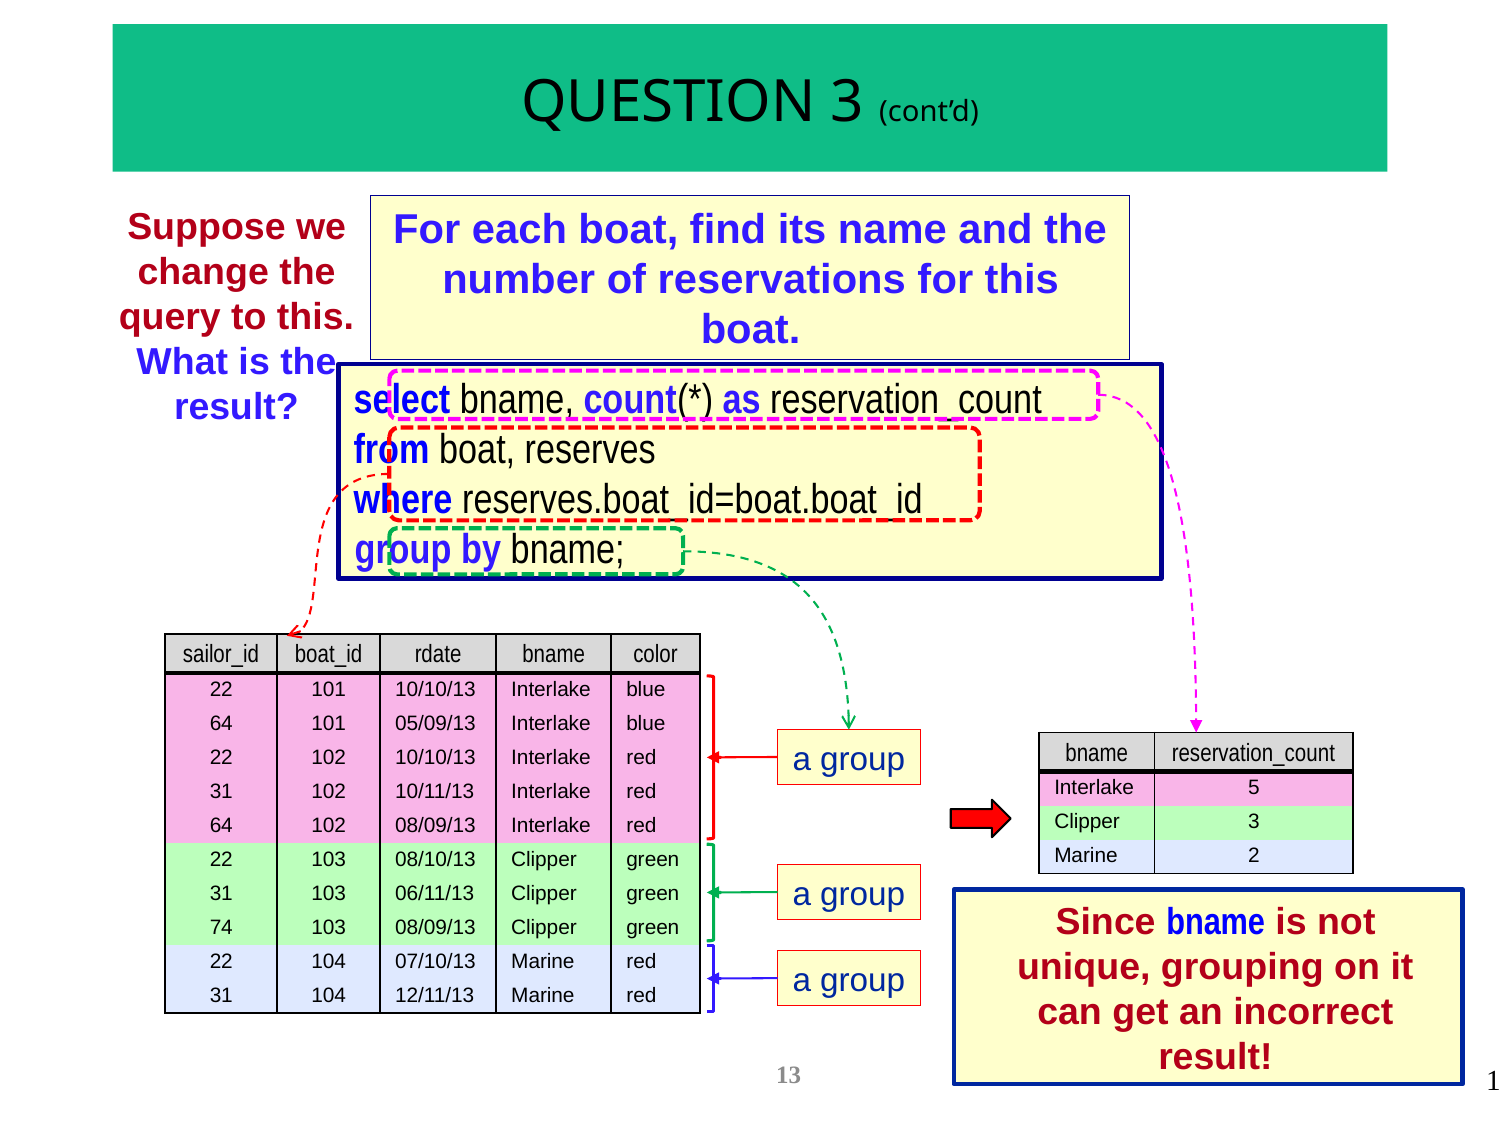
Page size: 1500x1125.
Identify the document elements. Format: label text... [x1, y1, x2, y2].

table_cell 22 [166, 741, 276, 775]
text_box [389, 370, 1197, 733]
table_cell Marine [497, 979, 610, 1012]
table_cell green [612, 911, 699, 945]
table_cell 31 [166, 979, 276, 1012]
table_cell 22 [166, 945, 276, 979]
title QUESTION 3 (cont’d) [112, 24, 1388, 172]
table_cell 101 [278, 675, 379, 707]
table_cell 104 [278, 979, 379, 1012]
table_cell Interlake [497, 809, 610, 843]
table_cell 2 [1155, 840, 1352, 873]
table_cell 102 [278, 741, 379, 775]
text_box Since bname is not unique, grouping on it can get an incorrect result! [953, 889, 1463, 1085]
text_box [389, 527, 850, 730]
table_cell red [612, 945, 699, 979]
table_header reservation_count [1155, 733, 1352, 769]
table_cell red [612, 809, 699, 843]
table_cell 101 [278, 707, 379, 741]
slide_number 13 [478, 1043, 816, 1104]
table_cell Clipper [497, 911, 610, 945]
table_cell 10/10/13 [381, 741, 495, 775]
table_cell 31 [166, 877, 276, 911]
table_cell 10/11/13 [381, 775, 495, 809]
table_cell Marine [497, 945, 610, 979]
table_cell 102 [278, 775, 379, 809]
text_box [286, 427, 383, 636]
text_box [706, 741, 922, 1012]
text_box For each boat, find its name and the number of reservations for this boat. [371, 195, 1130, 360]
table_cell red [612, 775, 699, 809]
table_cell 64 [166, 707, 276, 741]
table_cell 74 [166, 911, 276, 945]
table_cell 104 [278, 945, 379, 979]
table_cell red [612, 741, 699, 775]
table_cell 102 [278, 809, 379, 843]
table_cell red [612, 979, 699, 1012]
table_cell 05/09/13 [381, 707, 389, 741]
text_box [950, 799, 1011, 838]
table_cell 103 [278, 843, 379, 877]
table_cell Clipper [497, 843, 610, 877]
table_header bname [1040, 741, 1154, 769]
table_cell 103 [278, 877, 379, 911]
table_header sailor_id [166, 635, 276, 671]
table_cell Interlake [497, 775, 610, 809]
table_cell Marine [1040, 840, 1154, 873]
table_cell 103 [278, 911, 379, 945]
table_cell Clipper [1040, 806, 1154, 840]
text_box select bname, count(*) as reservation_count from boat, reserves where reserves.boat_id=boat.boat_id group by bname; [371, 364, 1162, 425]
table_cell 22 [166, 675, 276, 707]
table_cell 31 [166, 775, 276, 809]
table_cell 08/09/13 [381, 911, 495, 945]
text_box Suppose we change the query to this. What is the result? [102, 194, 371, 435]
table_cell 12/11/13 [381, 979, 495, 1012]
table_cell 5 [1155, 774, 1352, 806]
table_cell Interlake [497, 741, 610, 775]
table_cell 07/10/13 [381, 945, 495, 979]
table_cell green [612, 843, 699, 877]
table_header boat_id [278, 635, 379, 671]
table_cell 06/11/13 [381, 877, 495, 911]
table_cell 3 [1155, 806, 1352, 840]
table_cell 08/09/13 [381, 809, 495, 843]
table_cell Clipper [497, 877, 610, 911]
table_cell 08/10/13 [381, 843, 495, 877]
table_cell Interlake [1040, 774, 1154, 806]
table_cell 22 [166, 843, 276, 877]
table_cell green [612, 877, 699, 911]
table_cell 64 [166, 809, 276, 843]
